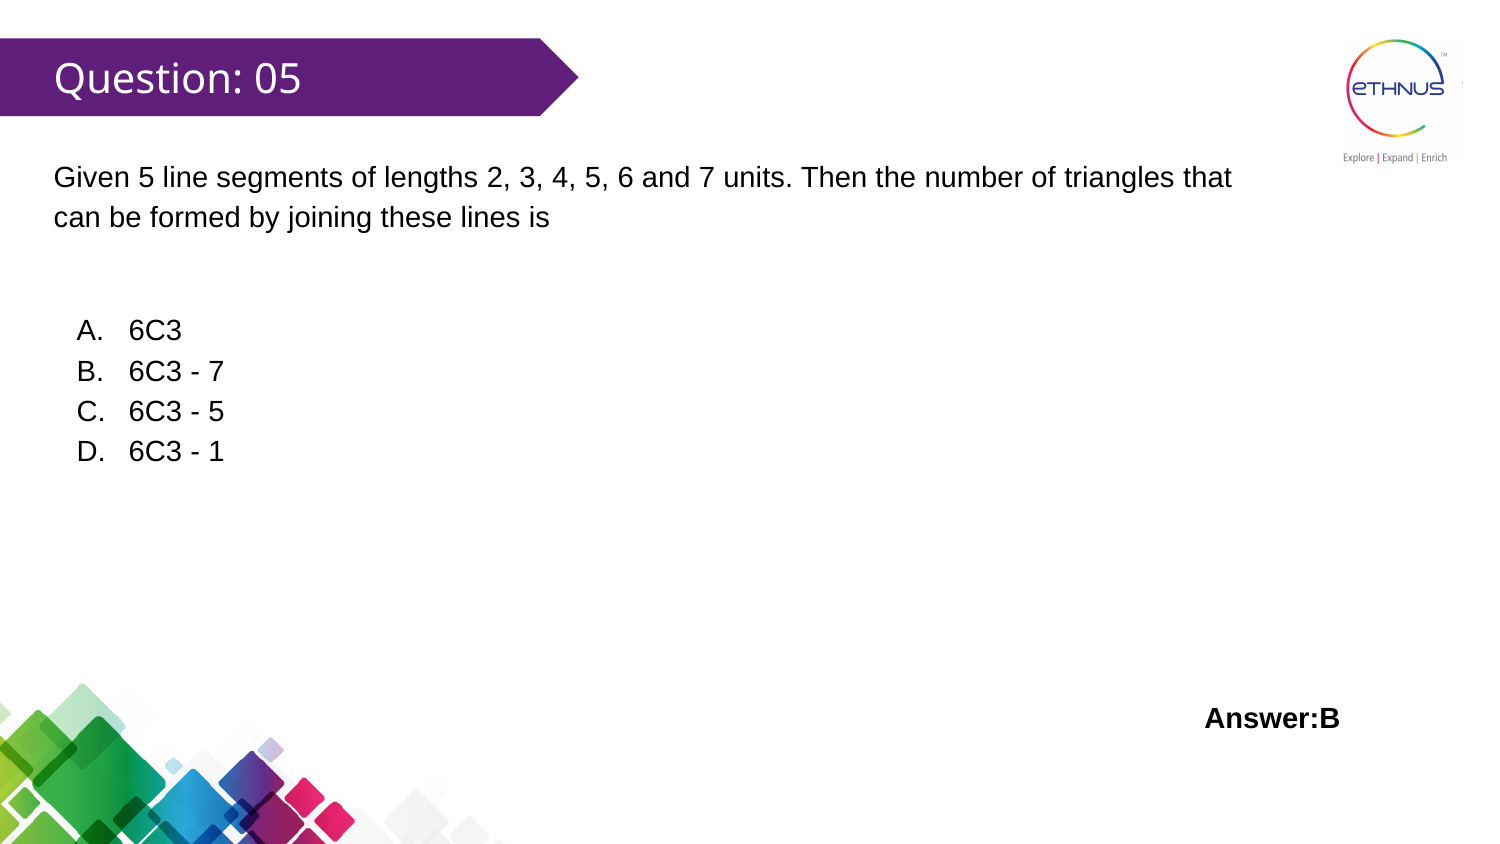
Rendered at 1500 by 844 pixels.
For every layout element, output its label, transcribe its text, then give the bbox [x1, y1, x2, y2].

text_box Given 5 line segments of lengths 2, 3, 4, 5, 6 and 7 units. Then the number of triangles that can be formed by joining these lines is 6C3 6C3 - 7 6C3 - 5 6C3 - 1 [53, 152, 1265, 669]
picture [1343, 38, 1463, 165]
text_box [518, 38, 579, 117]
text_box Answer:B [1189, 684, 1446, 763]
text_box Question: 05 [53, 38, 518, 117]
text_box [0, 38, 53, 117]
picture [0, 668, 732, 844]
